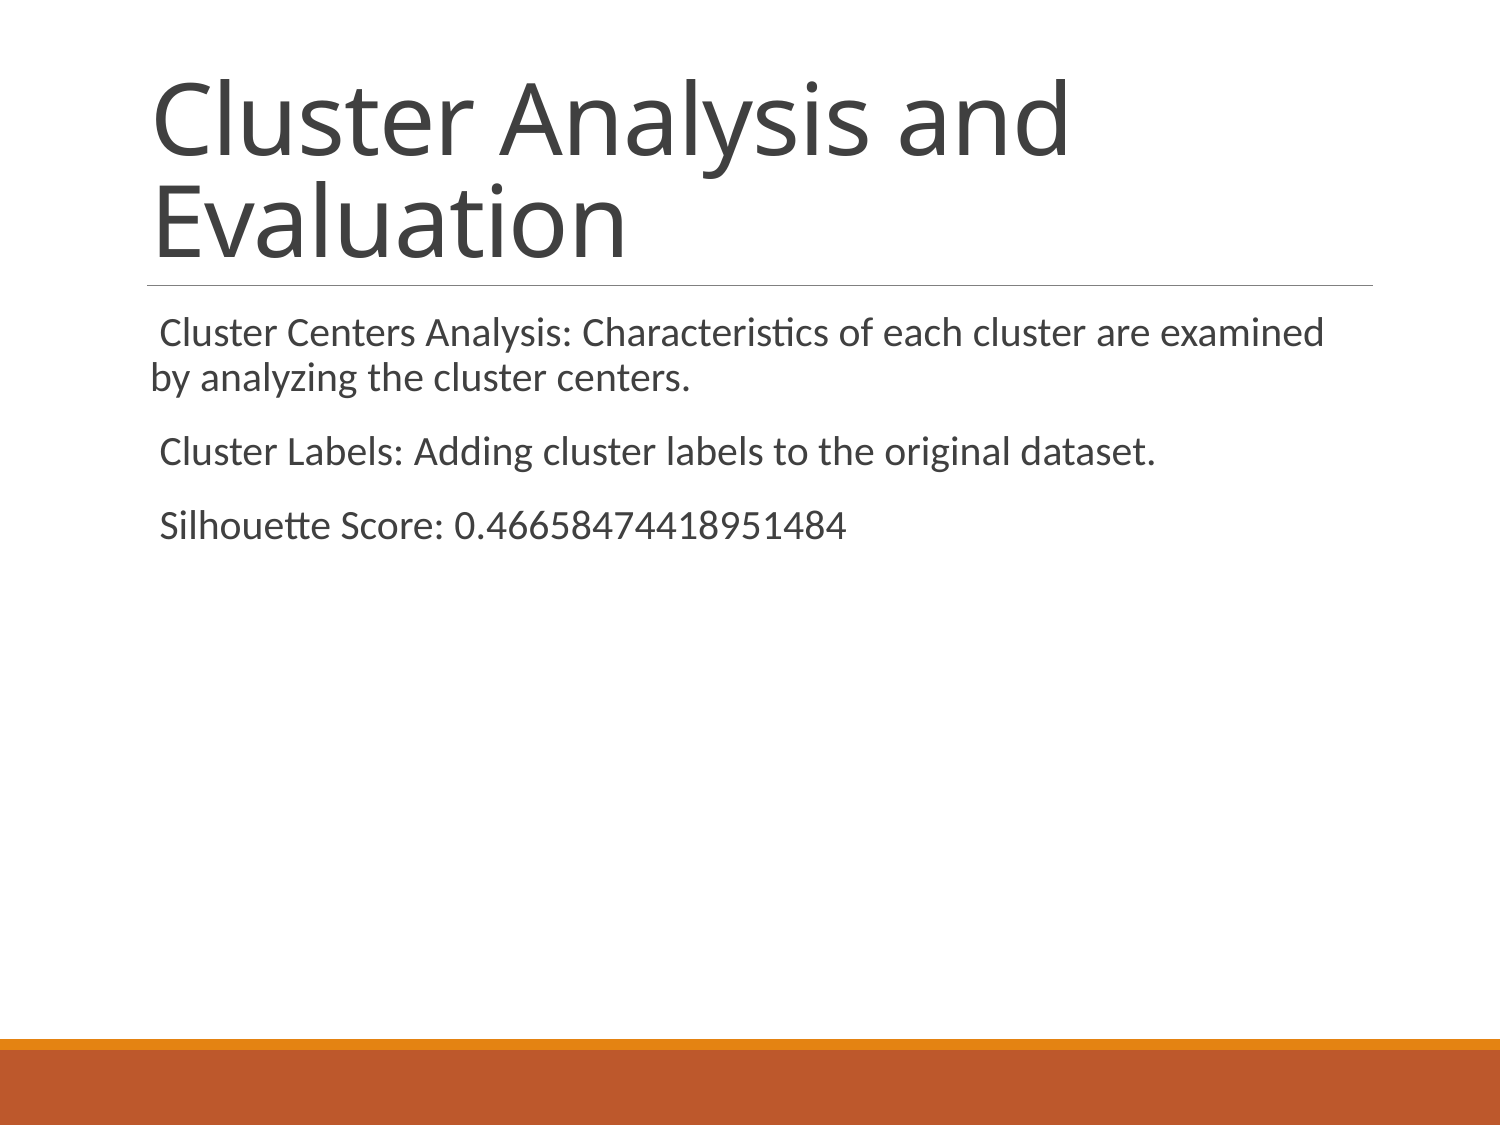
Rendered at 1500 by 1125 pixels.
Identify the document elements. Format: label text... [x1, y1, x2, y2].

list Cluster Centers Analysis: Characteristics of each cluster are examined by analyzing the cluster centers. Cluster Labels: Adding cluster labels to the original dataset. Silhouette Score: 0.46658474418951484 [135, 302, 1373, 963]
title Cluster Analysis and Evaluation [135, 47, 1373, 285]
